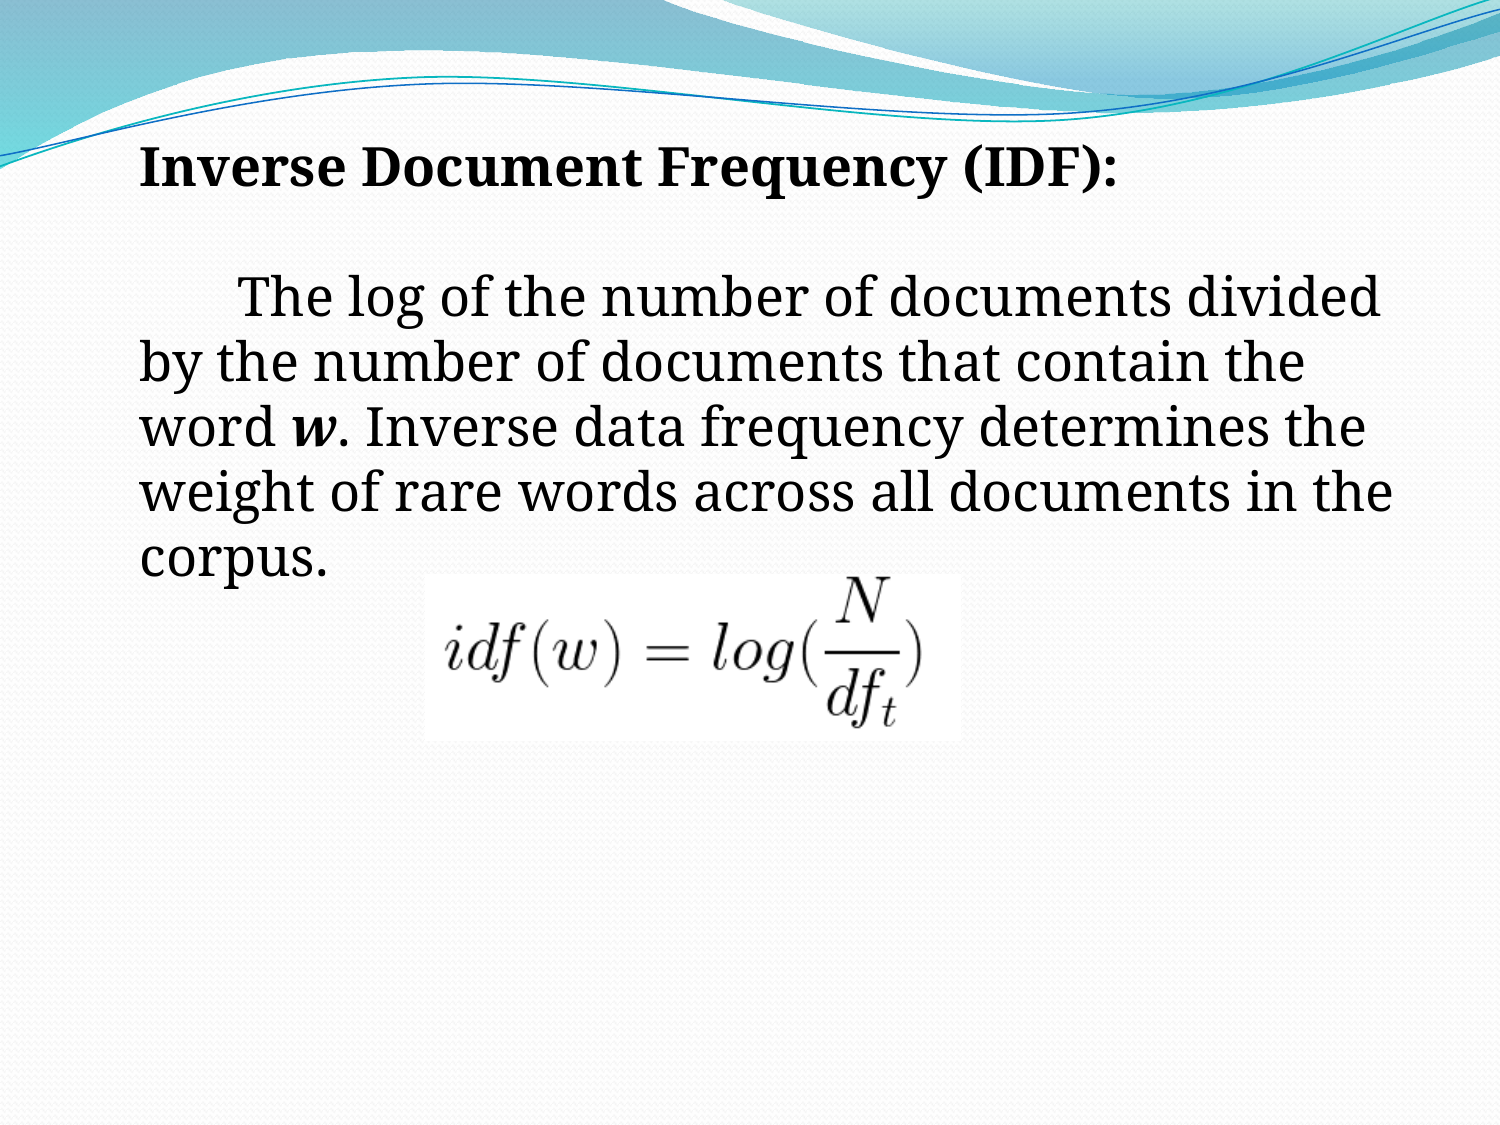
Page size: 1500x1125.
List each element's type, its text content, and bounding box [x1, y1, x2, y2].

text_box Inverse Document Frequency (IDF): The log of the number of documents divided by the number of documents that contain the word w. Inverse data frequency determines the weight of rare words across all documents in the corpus. [124, 124, 1413, 735]
picture [424, 574, 962, 741]
